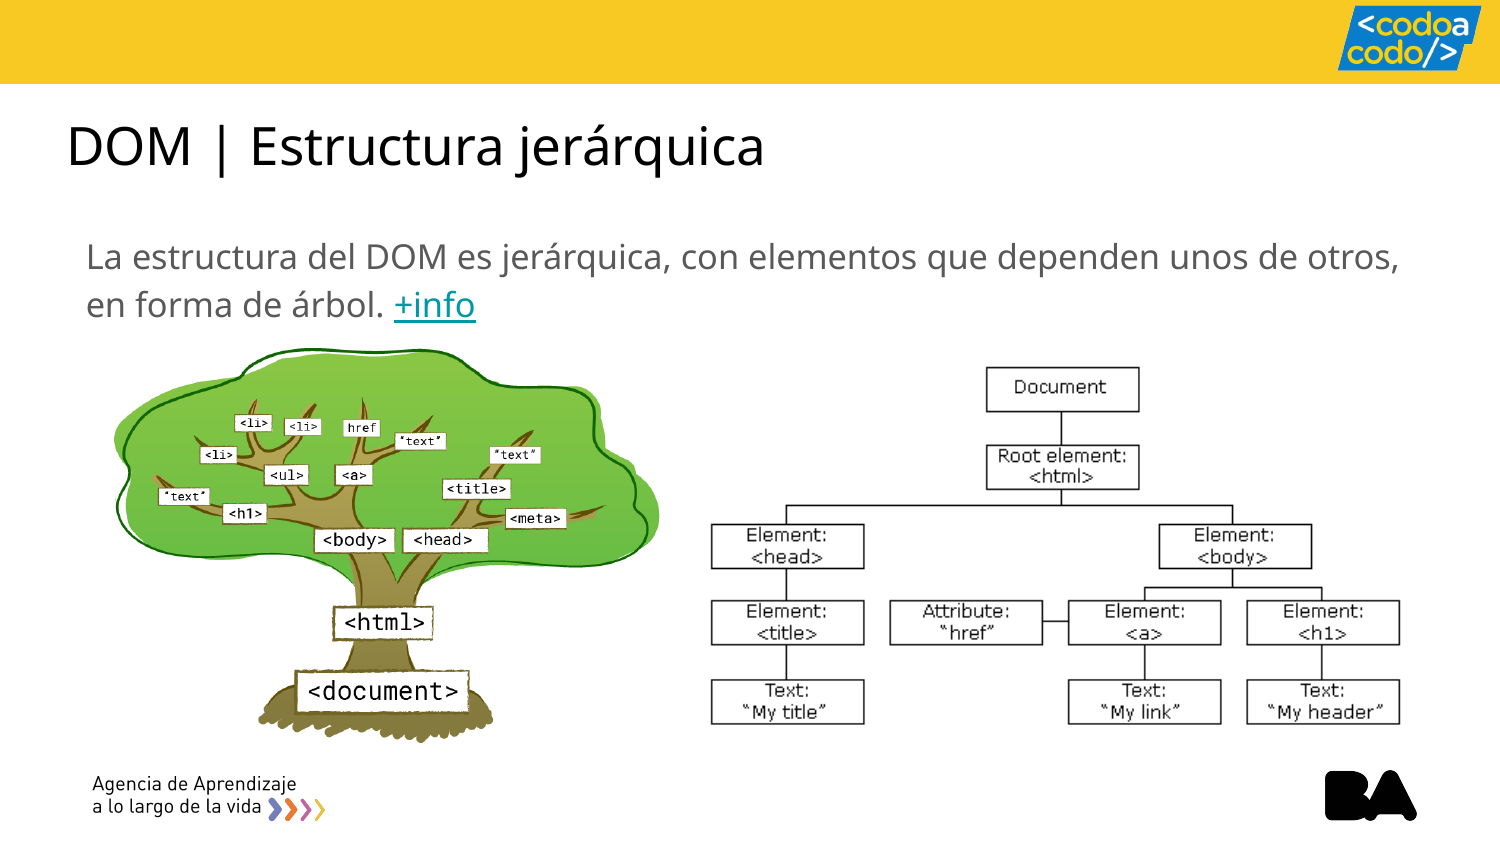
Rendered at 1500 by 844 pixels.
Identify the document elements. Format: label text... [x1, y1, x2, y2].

picture [701, 351, 1413, 741]
title DOM | Estructura jerárquica [51, 98, 1446, 192]
picture [1325, 770, 1417, 821]
picture [70, 332, 685, 835]
list La estructura del DOM es jerárquica, con elementos que dependen unos de otros, en forma de árbol. +info [70, 214, 1430, 759]
picture [1337, 5, 1482, 71]
